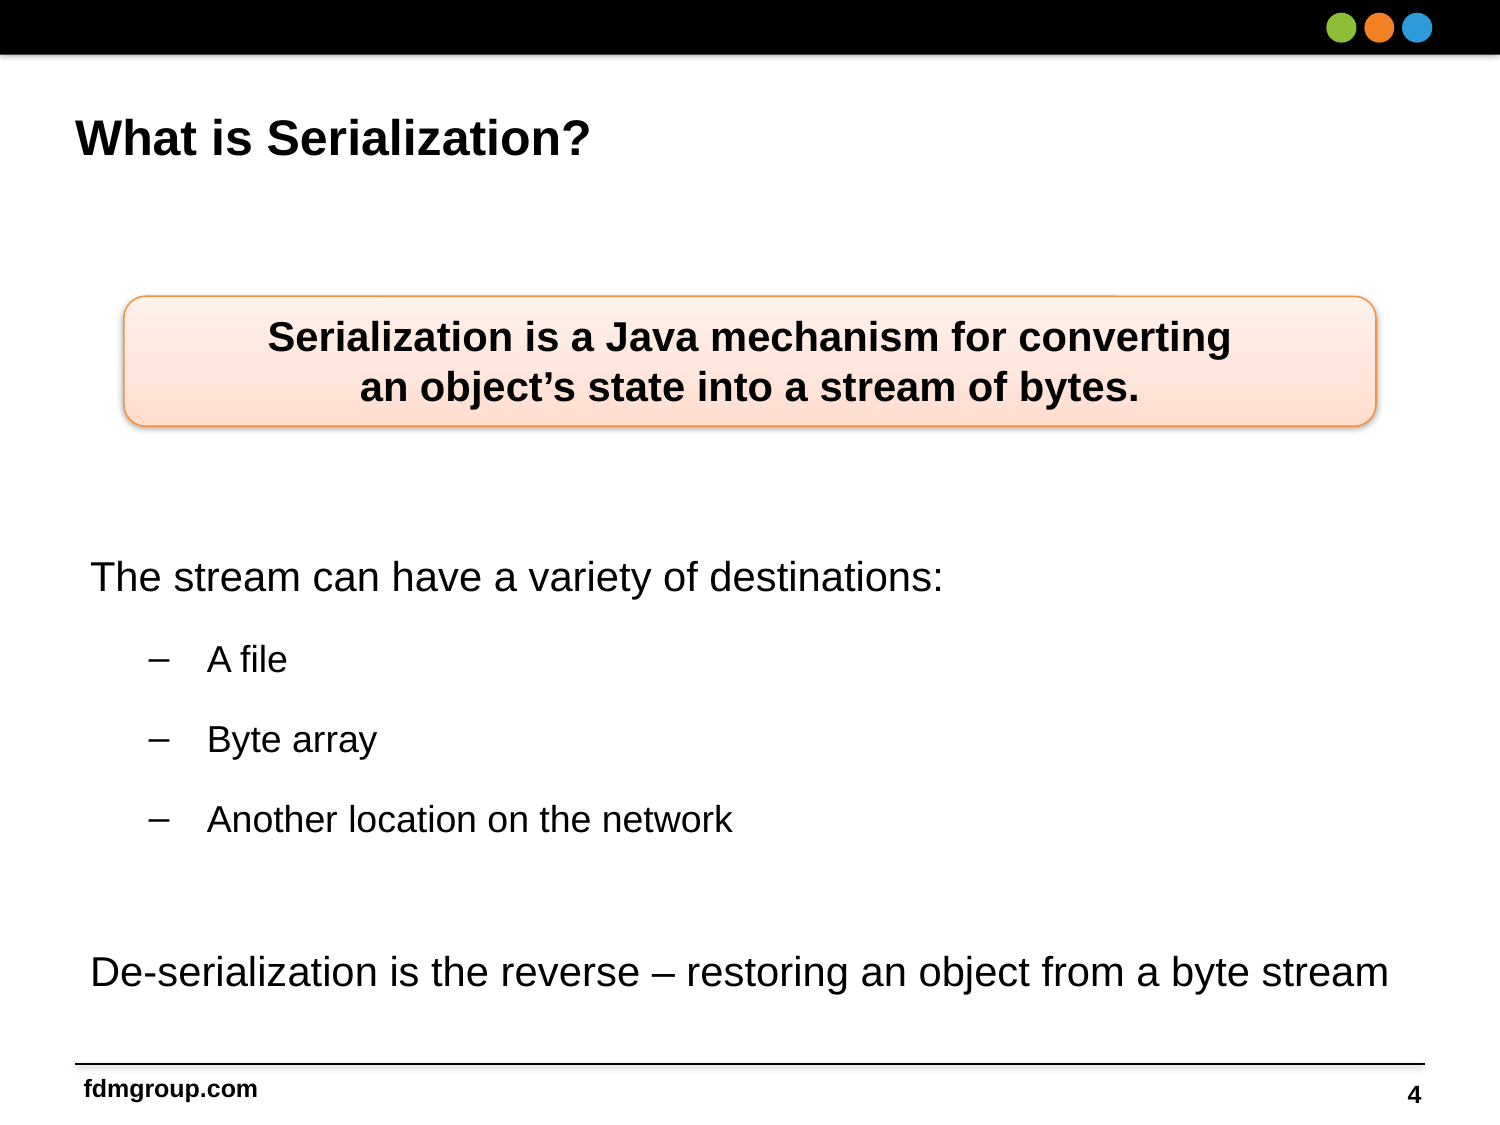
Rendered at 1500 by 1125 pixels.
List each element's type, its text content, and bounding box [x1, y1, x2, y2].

title What is Serialization? [75, 105, 1425, 174]
slide_number 4 [1086, 1063, 1437, 1124]
text_box Serialization is a Java mechanism for converting an object’s state into a stream of bytes. [123, 295, 1377, 427]
list The stream can have a variety of destinations: A file Byte array Another location on the network De-serialization is the reverse – restoring an object from a byte stream [75, 217, 1425, 1011]
